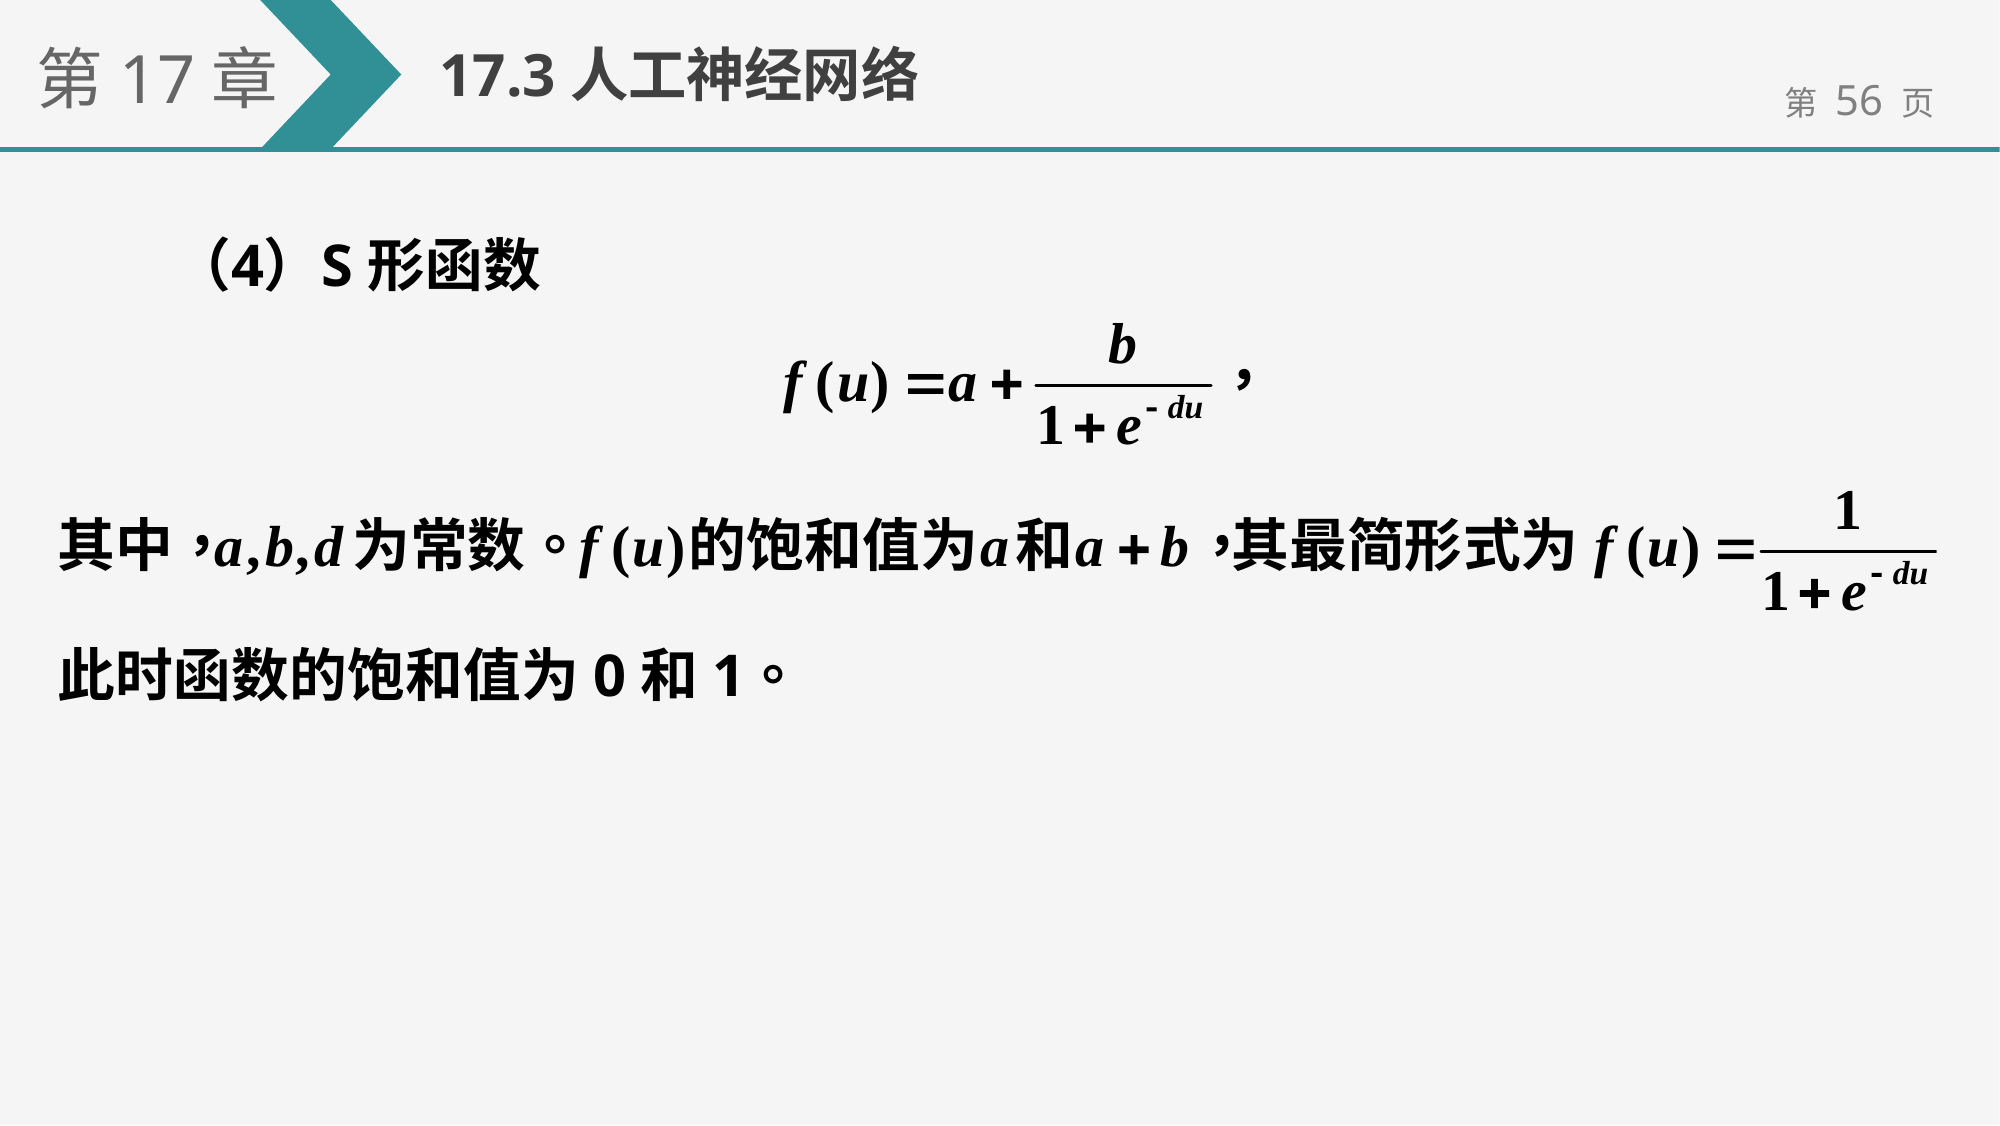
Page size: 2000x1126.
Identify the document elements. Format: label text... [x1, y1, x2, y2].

text_box [258, 0, 403, 148]
text_box 第17章 [21, 29, 294, 125]
text_box 17.3人工神经网络 [424, 31, 1366, 116]
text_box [57, 217, 1937, 861]
